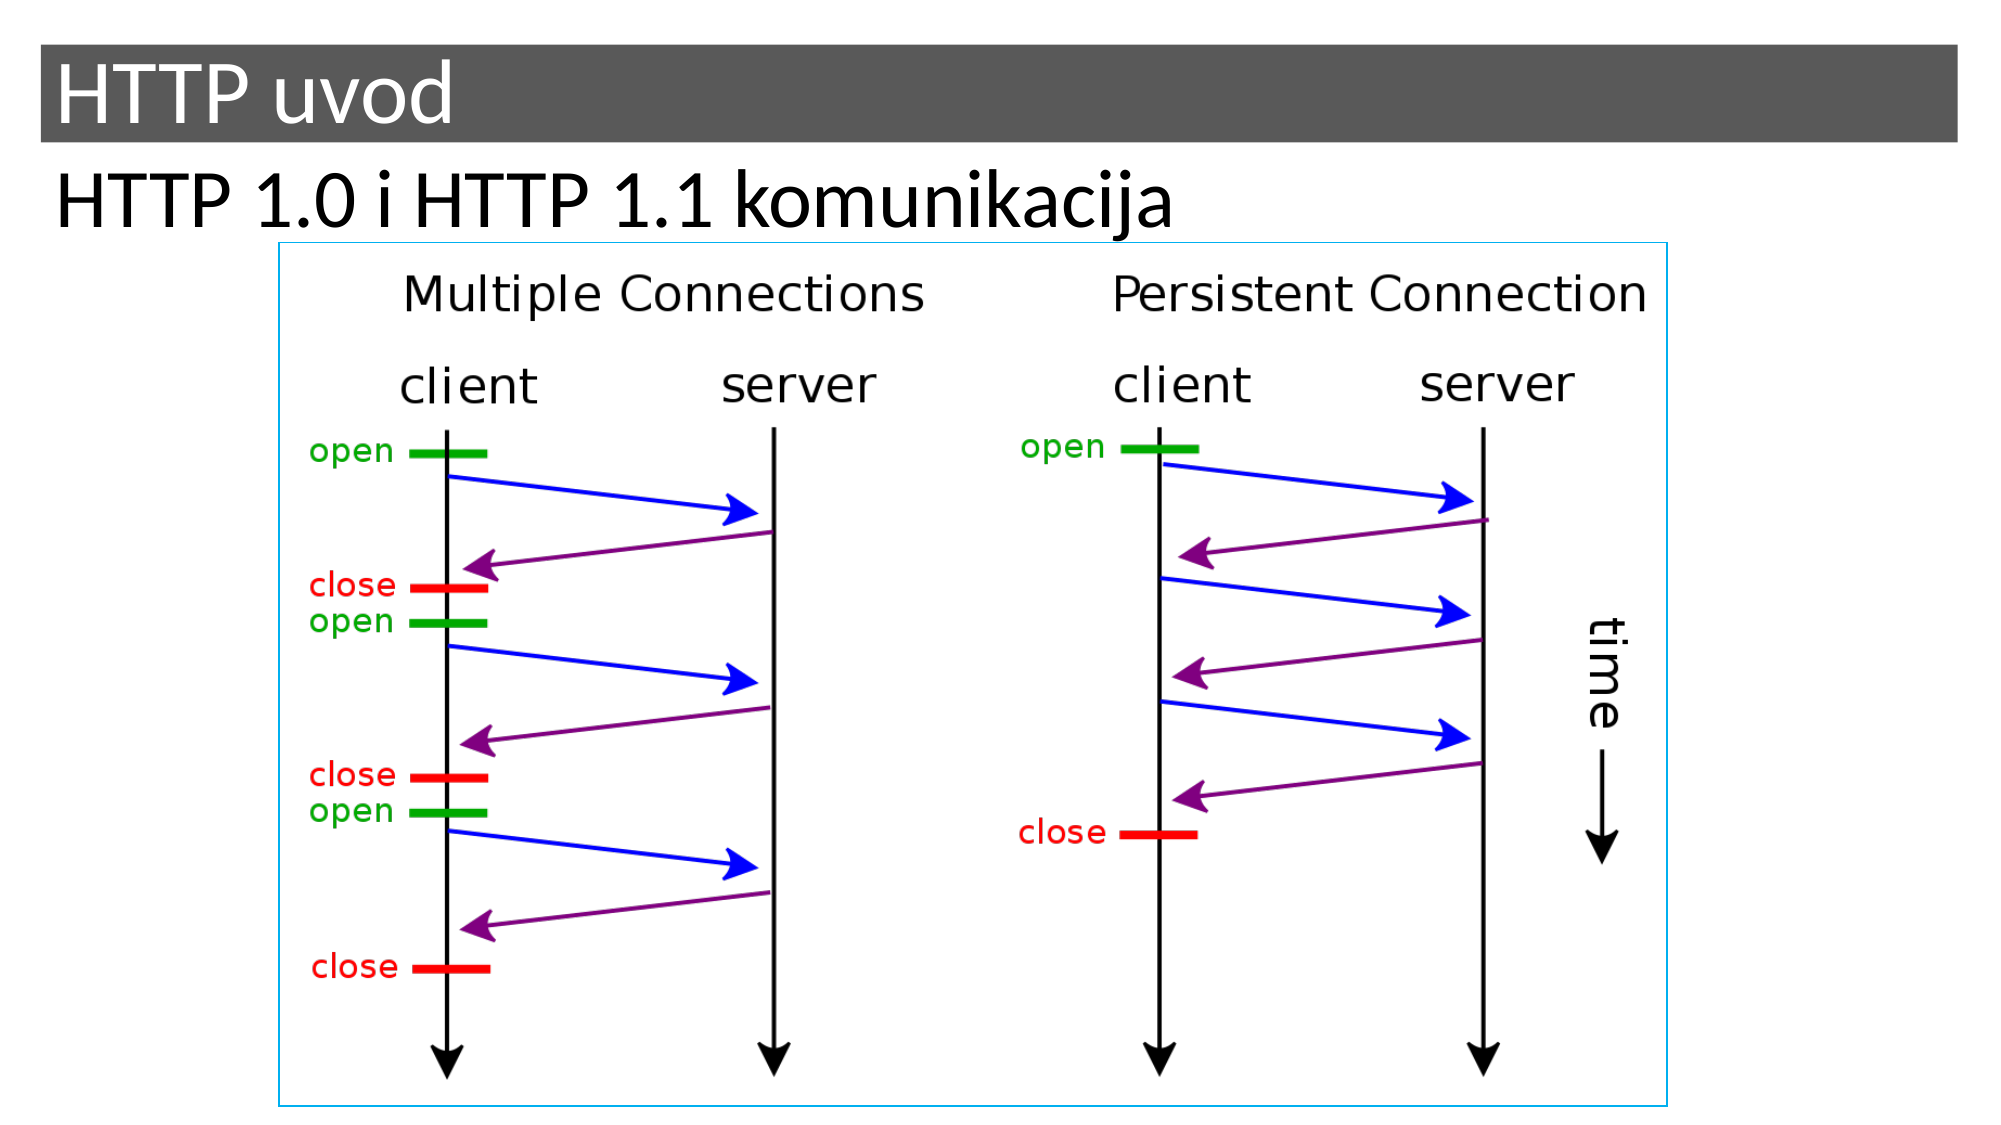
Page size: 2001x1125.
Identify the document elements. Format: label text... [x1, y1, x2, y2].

picture [281, 244, 1665, 1104]
text_box HTTP 1.0 i HTTP 1.1 komunikacija [40, 157, 1958, 244]
text_box HTTP uvod [40, 44, 1958, 143]
